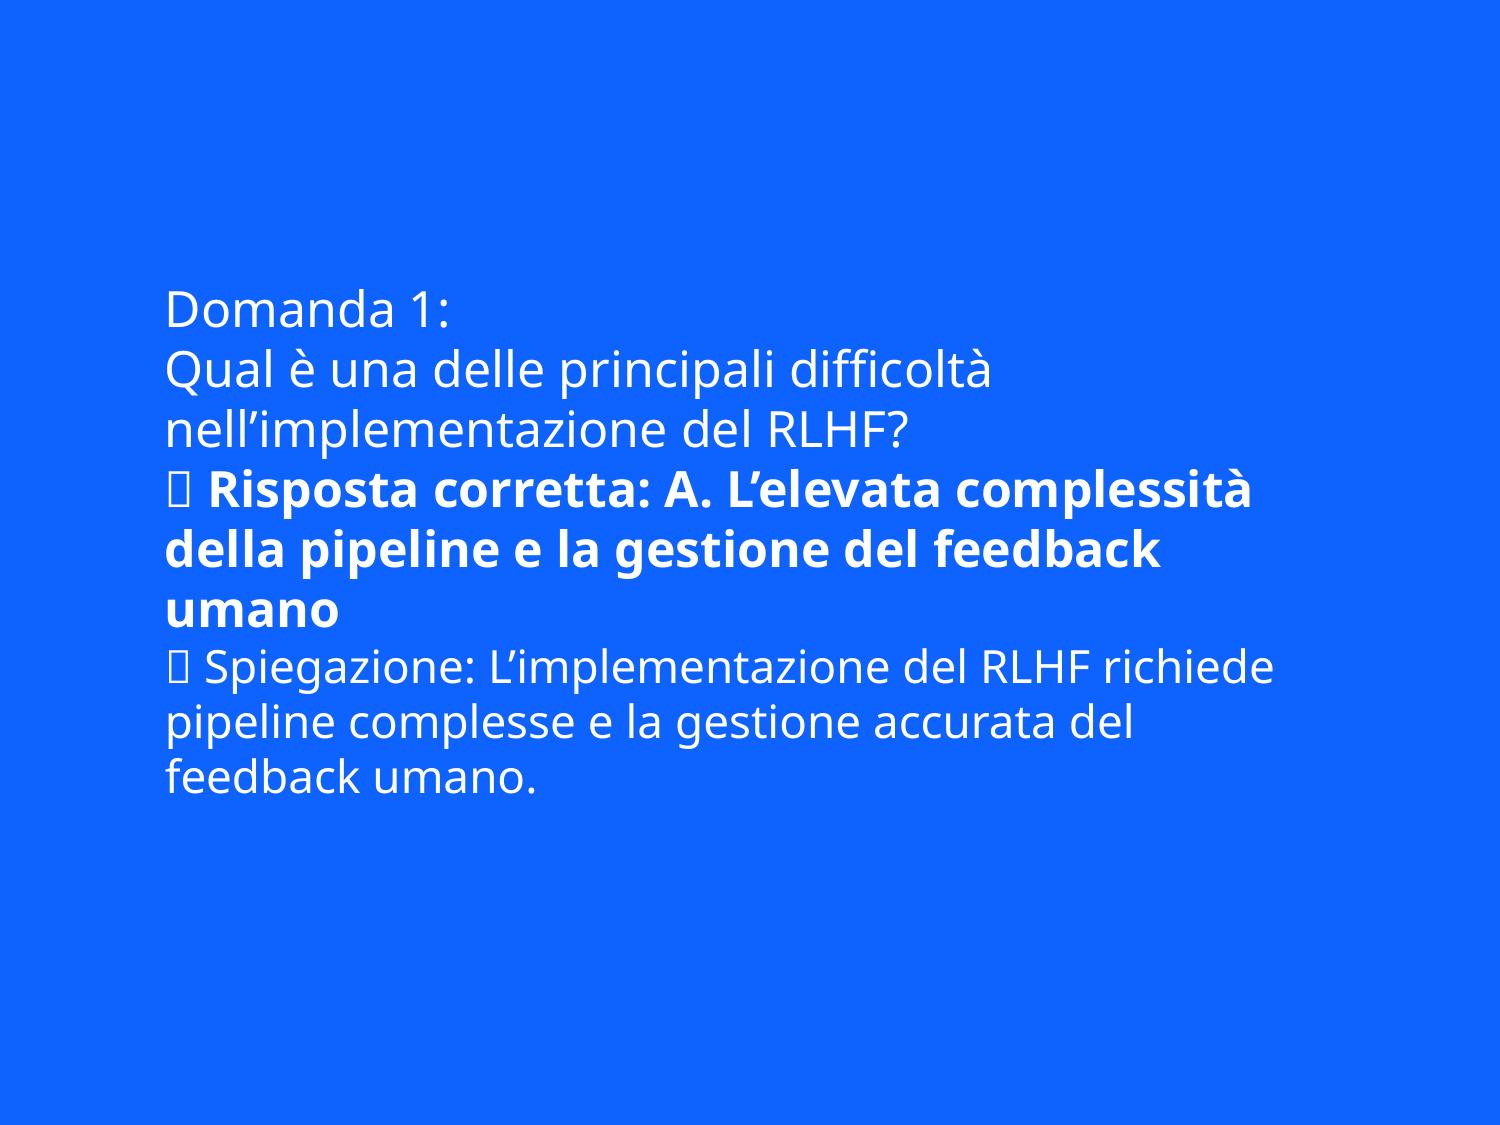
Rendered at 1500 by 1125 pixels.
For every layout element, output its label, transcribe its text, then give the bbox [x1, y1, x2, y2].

text_box Domanda 1: Qual è una delle principali difficoltà nell’implementazione del RLHF? ✅ Risposta corretta: A. L’elevata complessità della pipeline e la gestione del feedback umano 📘 Spiegazione: L’implementazione del RLHF richiede pipeline complesse e la gestione accurata del feedback umano. [149, 224, 1350, 810]
